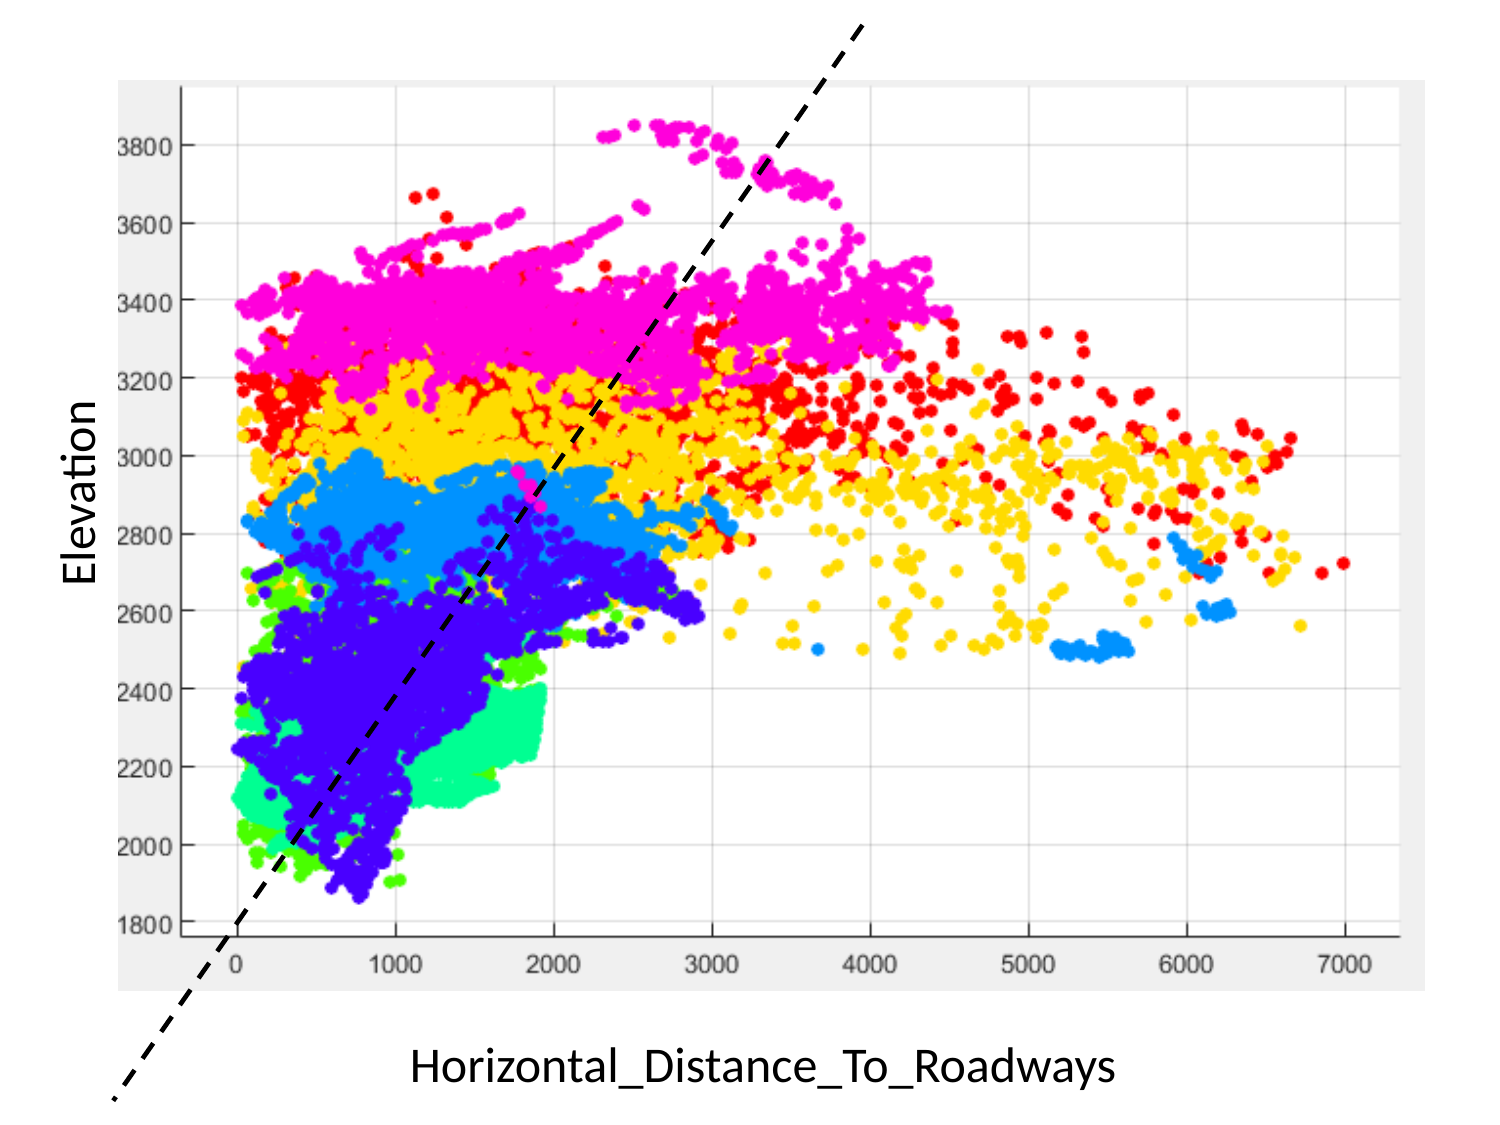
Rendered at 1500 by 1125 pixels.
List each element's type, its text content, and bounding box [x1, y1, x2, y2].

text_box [112, 24, 863, 1101]
picture [863, 80, 1426, 991]
text_box Elevation [37, 287, 107, 700]
text_box Horizontal_Distance_To_Roadways [867, 1024, 1163, 1100]
